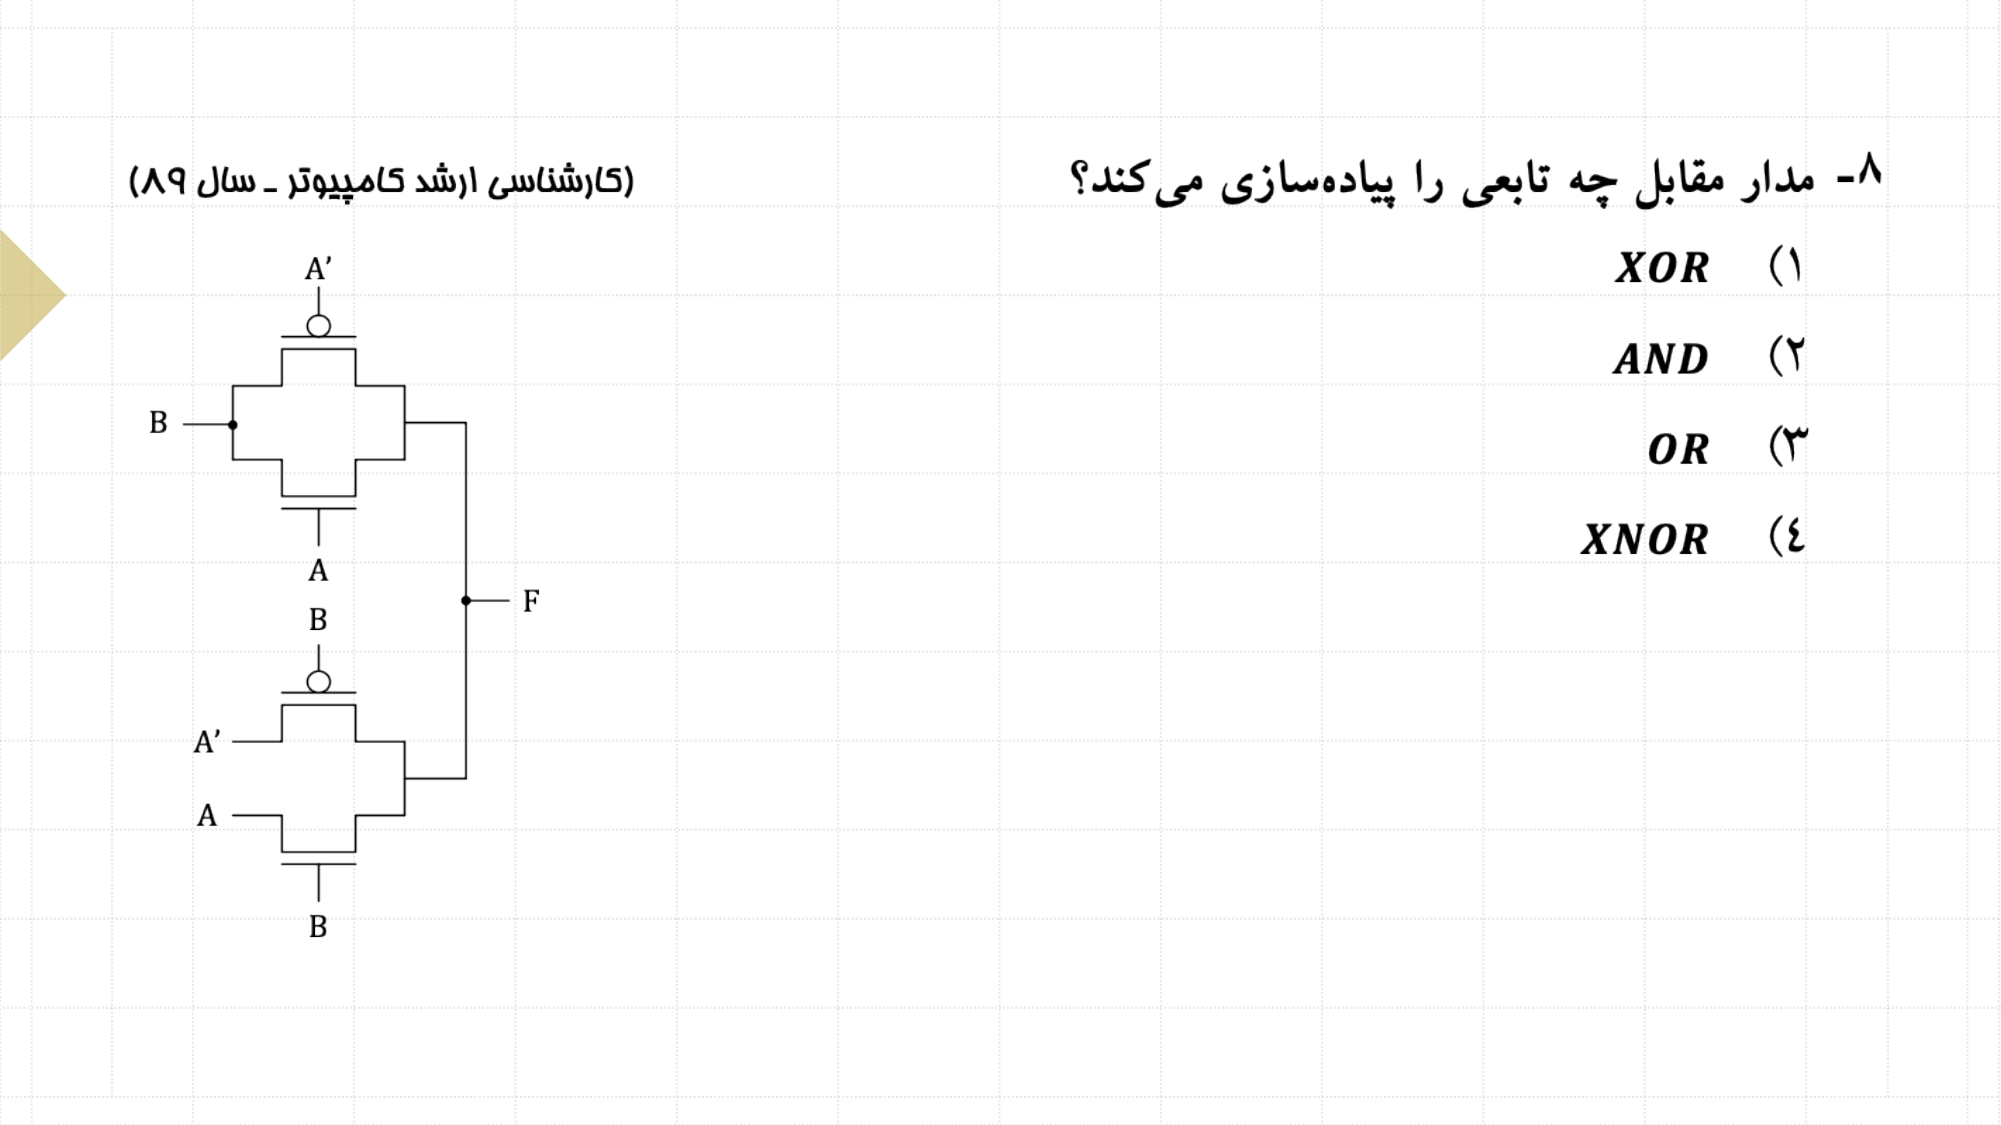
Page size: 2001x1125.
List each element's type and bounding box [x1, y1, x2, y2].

picture [107, 129, 1893, 960]
